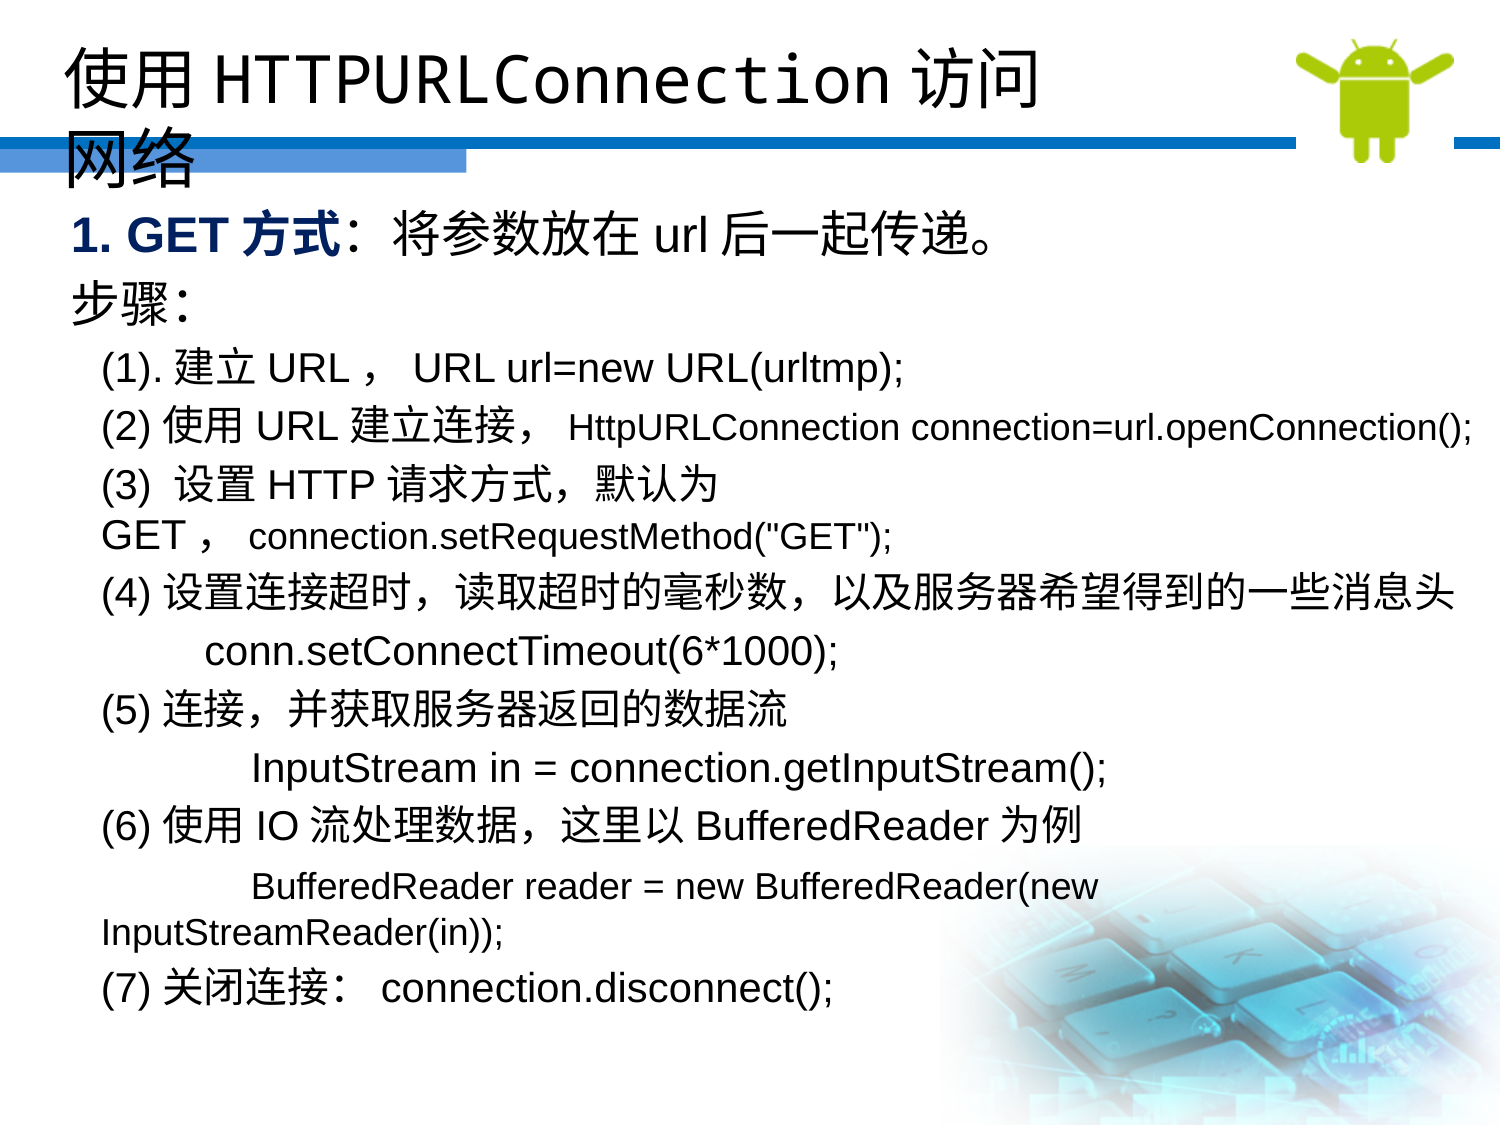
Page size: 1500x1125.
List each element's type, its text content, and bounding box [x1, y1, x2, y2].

text_box 使用HTTPURLConnection访问网络 [48, 29, 1081, 137]
picture [940, 845, 1500, 1125]
picture [1296, 33, 1454, 163]
text_box 1. GET方式：将参数放在url后一起传递。 步骤： (1).建立URL，URL url=new URL(urltmp); (2)使用URL建立连接，HttpURLConnection connection=url.openConnection(); (3) 设置HTTP请求方式，默认为GET，connection.setRequestMethod("GET"); (4)设置连接超时，读取超时的毫秒数，以及服务器希望得到的一些消息头 conn.setConnectTimeout(6*1000); (5)连接，并获取服务器返回的数据流 InputStream in = connection.getInputStream(); (6)使用IO流处理数据，这里以BufferedReader为例 BufferedReader reader = new BufferedReader(new InputStreamReader(in)); (7)关闭连接：connection.disconnect(); [56, 195, 1498, 1019]
